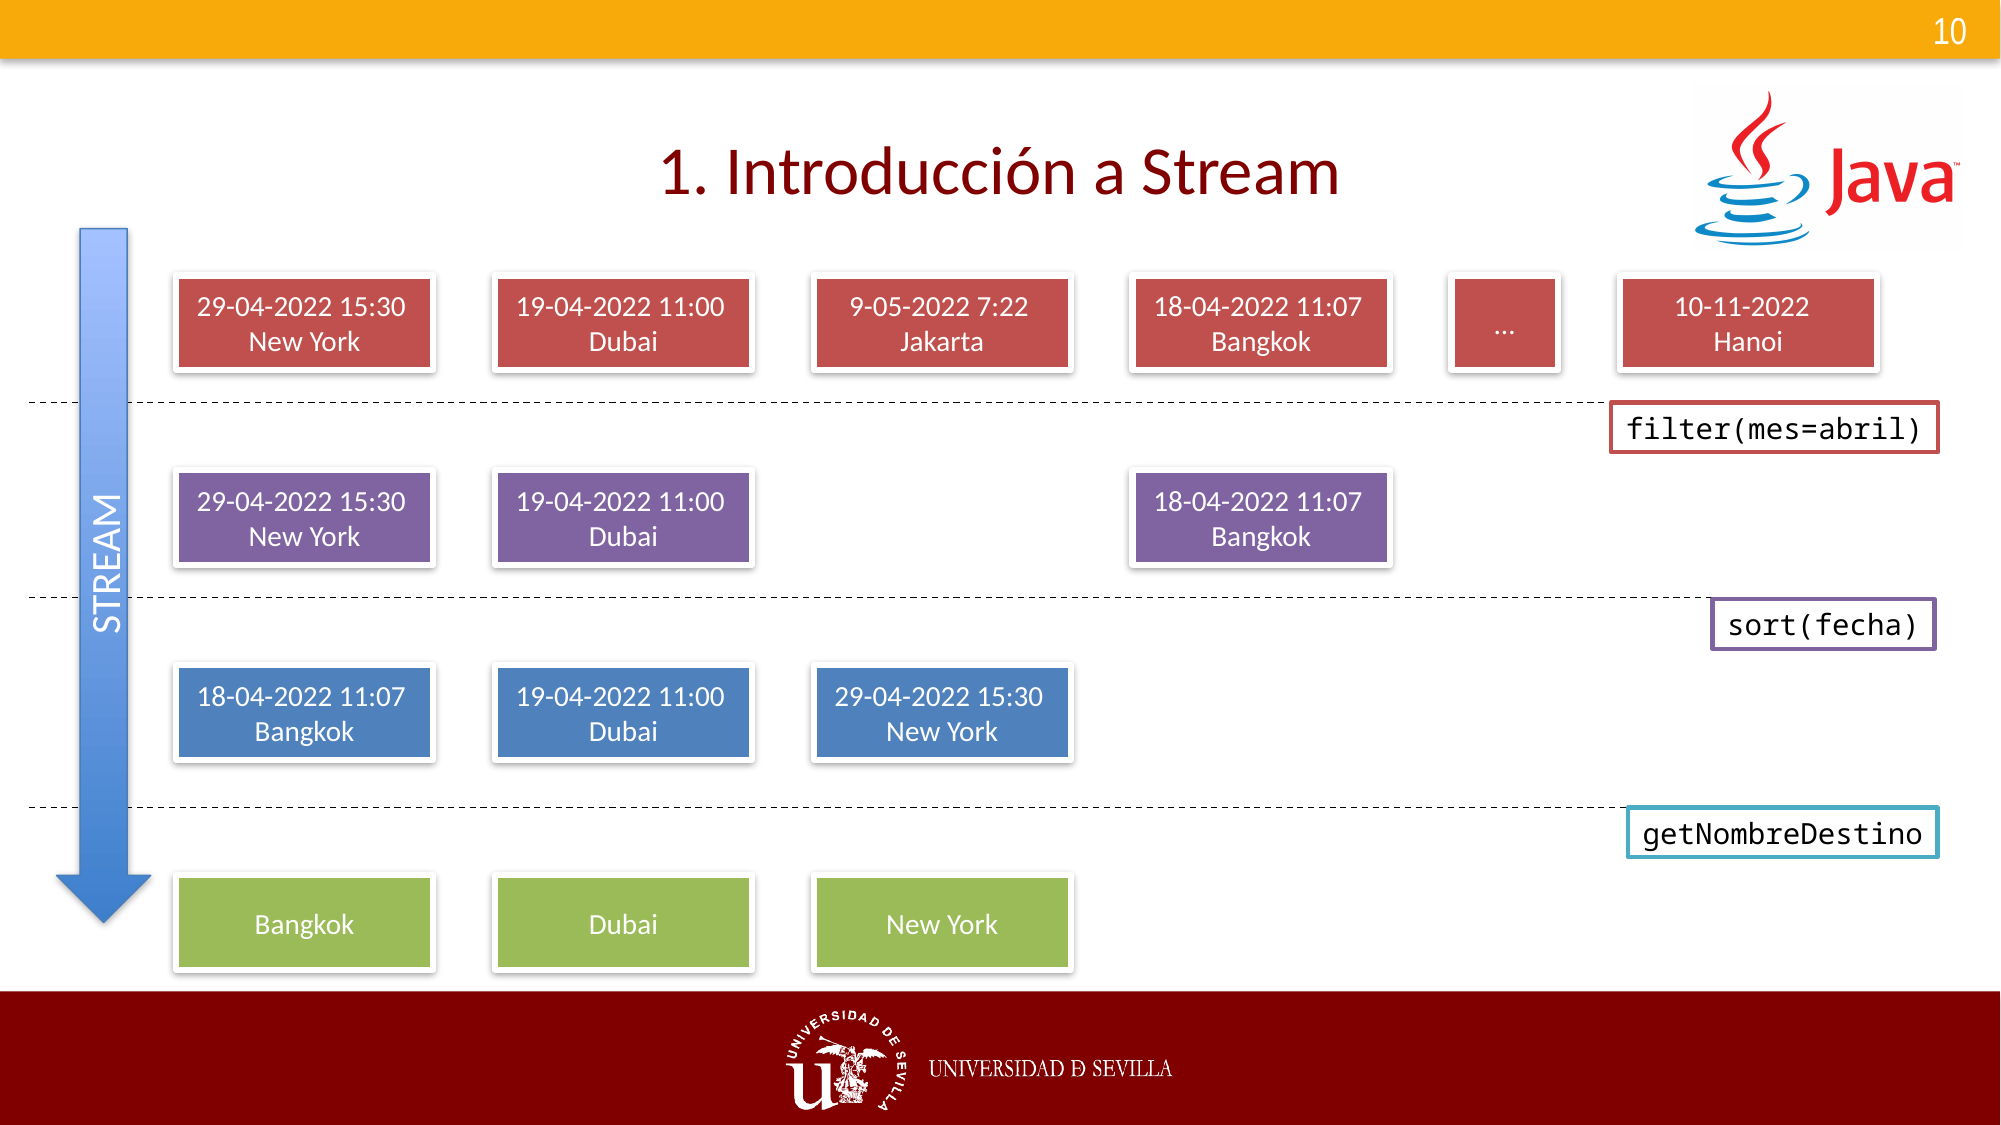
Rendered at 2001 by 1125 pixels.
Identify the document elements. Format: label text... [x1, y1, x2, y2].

text_box filter(mes=abril) [1609, 400, 1940, 454]
text_box sort(fecha) [1710, 597, 1937, 651]
text_box 19-04-2022 11:00 Dubai [492, 272, 755, 373]
title 1. Introducción a Stream [99, 101, 1900, 233]
text_box Bangkok [173, 872, 436, 973]
text_box getNombreDestino [1626, 805, 1940, 859]
text_box … [1448, 272, 1561, 373]
text_box New York [811, 872, 1074, 973]
text_box STREAM [55, 819, 152, 924]
text_box STREAM [79, 609, 128, 806]
text_box 9-05-2022 7:22 Jakarta [811, 272, 1074, 373]
text_box 18-04-2022 11:07 Bangkok [1129, 467, 1393, 568]
text_box Dubai [492, 872, 755, 973]
text_box 29-04-2022 15:30 New York [811, 662, 1074, 763]
text_box 18-04-2022 11:07 Bangkok [1129, 272, 1393, 373]
text_box 29-04-2022 15:30 New York [173, 272, 436, 373]
text_box 19-04-2022 11:00 Dubai [492, 467, 755, 568]
text_box STREAM [79, 227, 128, 401]
text_box 19-04-2022 11:00 Dubai [492, 662, 755, 763]
text_box 18-04-2022 11:07 Bangkok [173, 662, 436, 763]
picture [641, 867, 1358, 1125]
text_box 29-04-2022 15:30 New York [173, 467, 436, 568]
picture [1693, 83, 1962, 251]
text_box 10-11-2022 Hanoi [1617, 272, 1880, 373]
text_box STREAM [79, 414, 128, 596]
